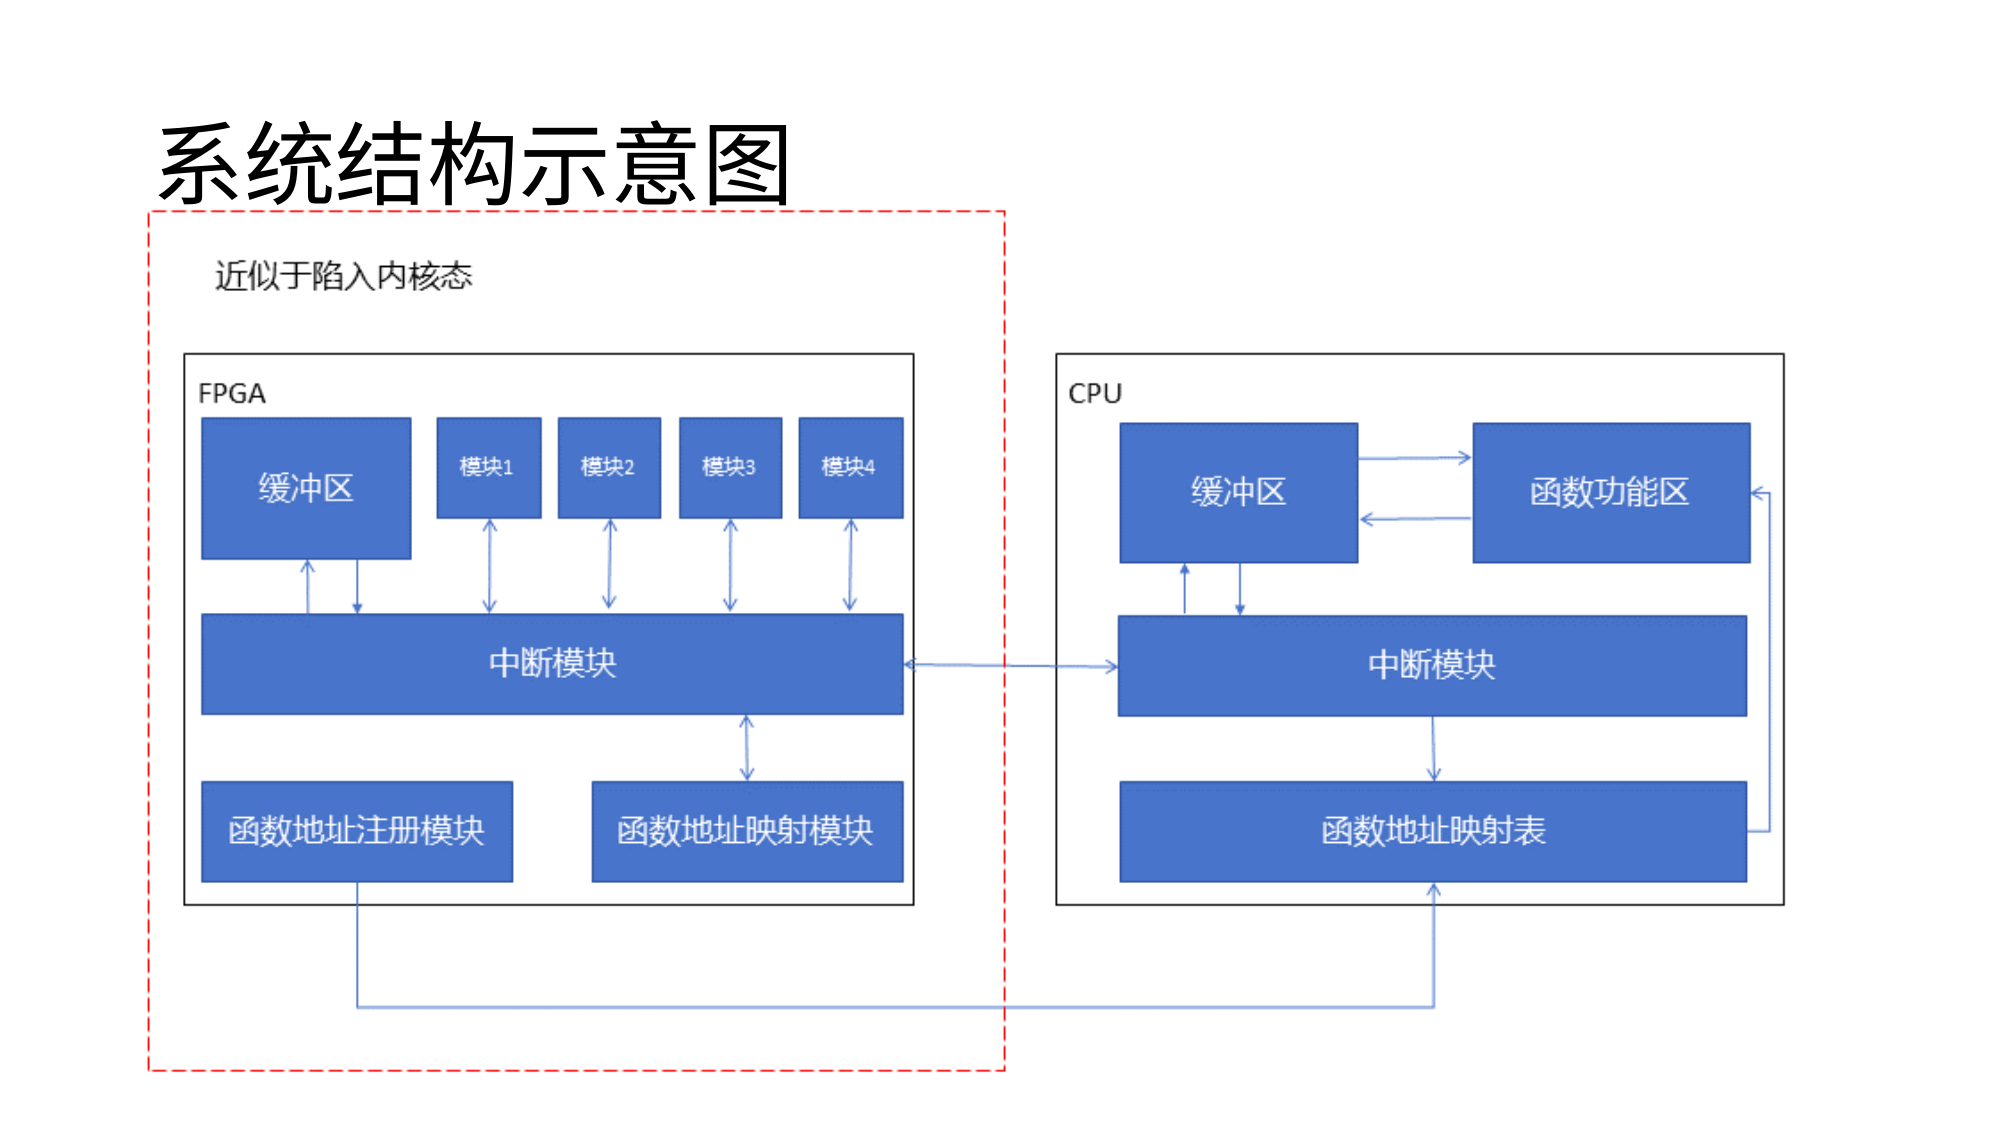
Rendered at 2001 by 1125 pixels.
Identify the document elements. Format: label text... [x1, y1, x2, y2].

title 系统结构示意图 [137, 59, 1863, 278]
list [116, 159, 1828, 1122]
